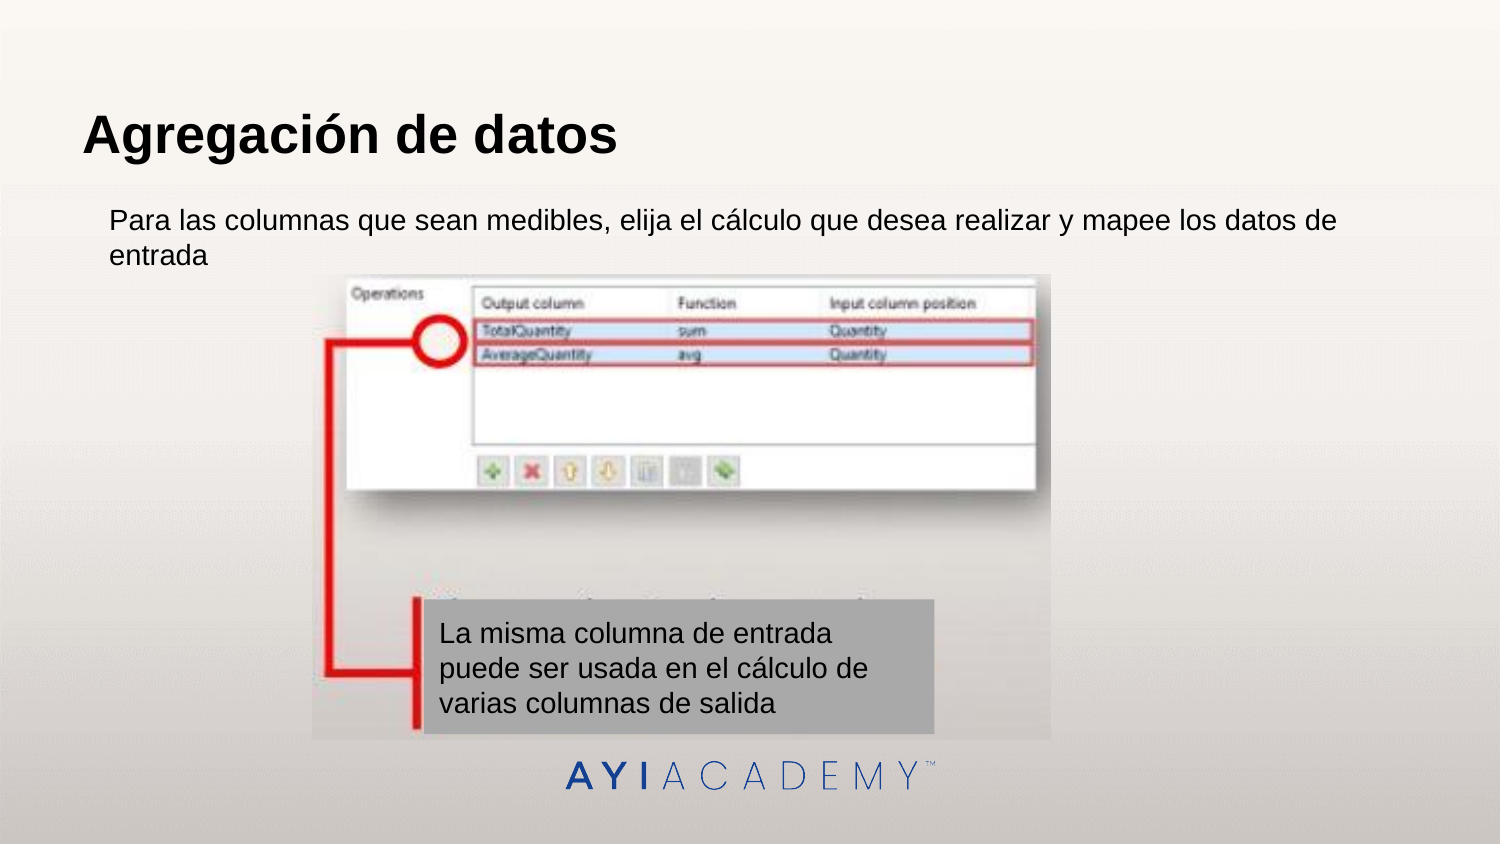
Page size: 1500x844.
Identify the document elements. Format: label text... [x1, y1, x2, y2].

picture [0, 0, 1500, 844]
text_box Agregación de datos [67, 83, 1195, 179]
text_box Para las columnas que sean medibles, elija el cálculo que desea realizar y mapee los datos de entrada [94, 186, 1403, 287]
